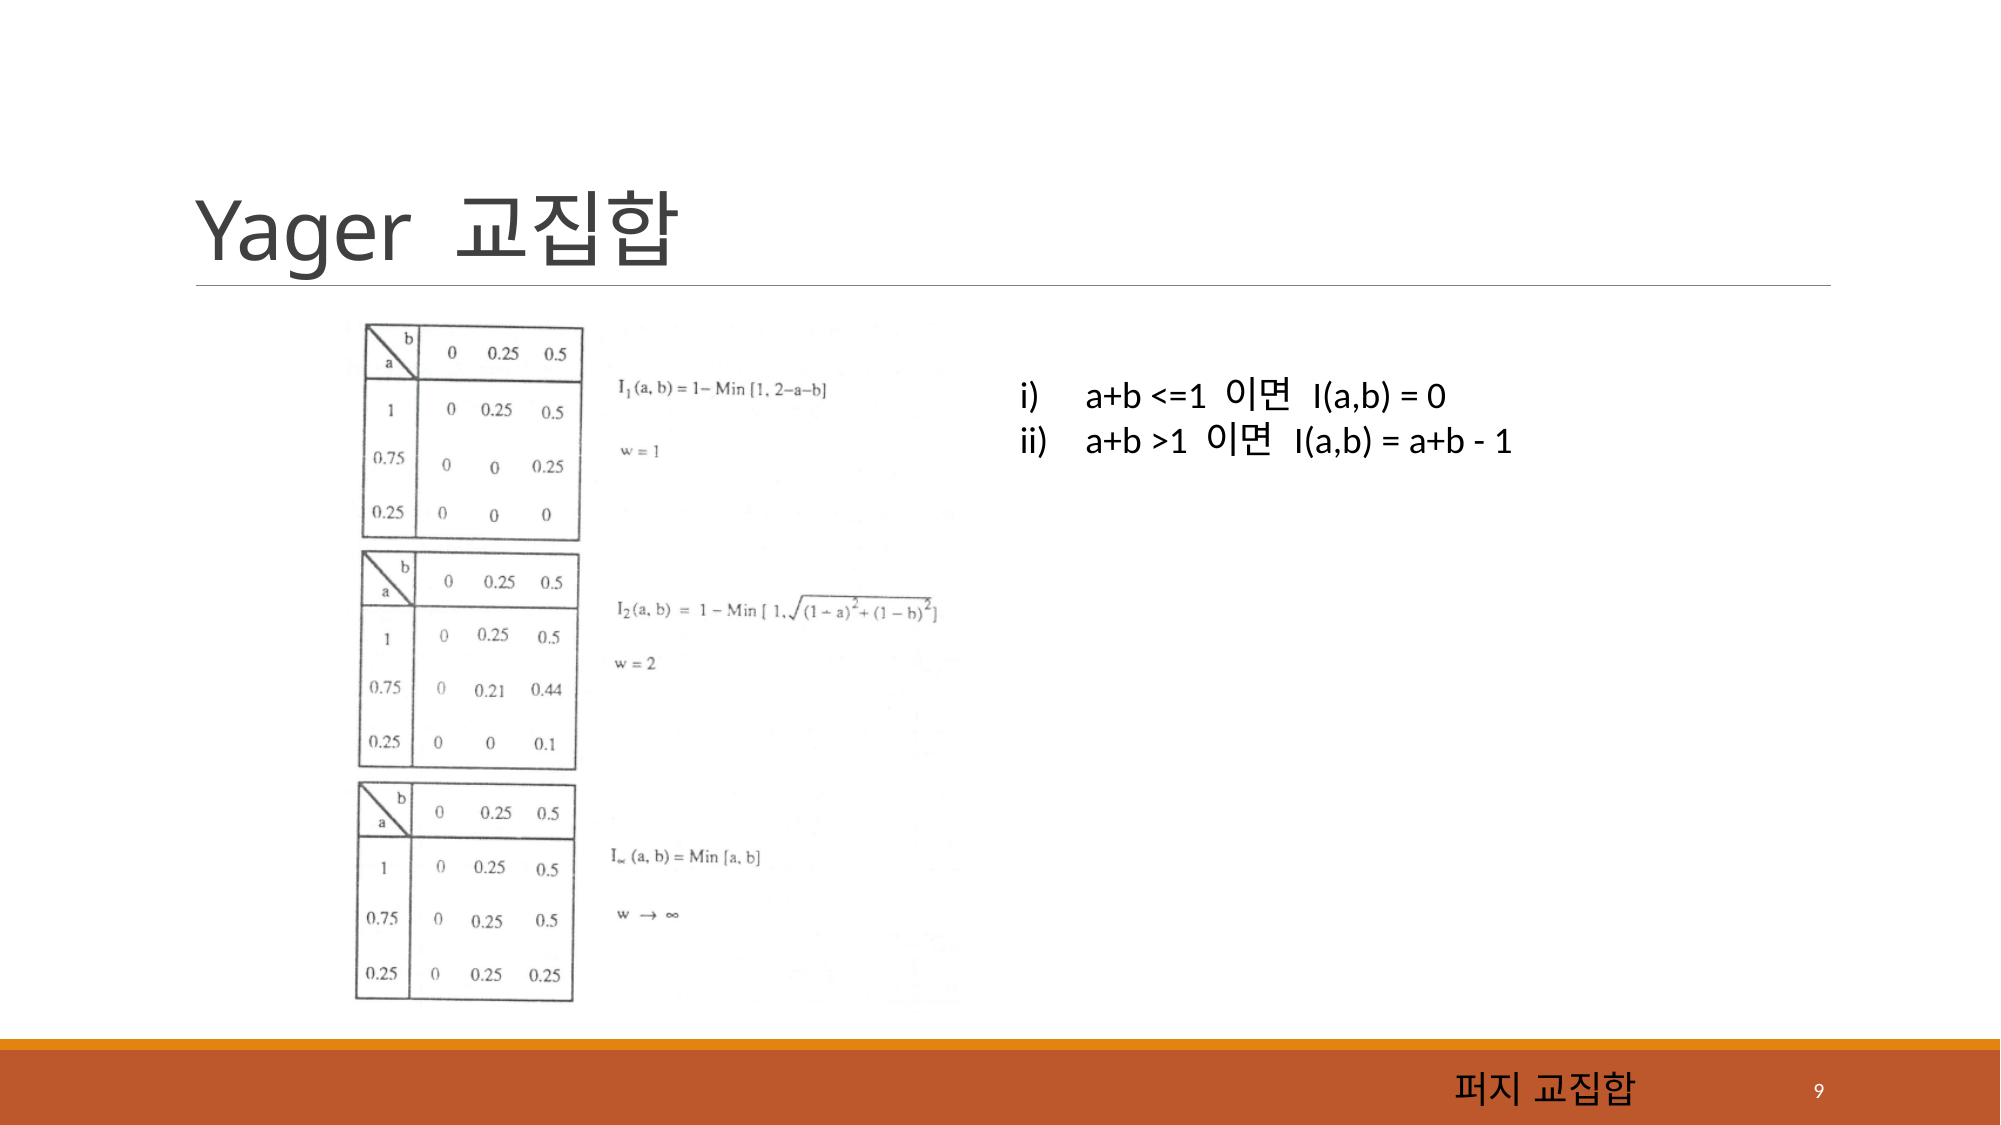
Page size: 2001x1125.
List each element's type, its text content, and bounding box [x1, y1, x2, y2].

title Yager 교집합 [180, 47, 1830, 285]
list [345, 313, 959, 1015]
slide_number 9 [1624, 1059, 1840, 1120]
text_box 퍼지 교집합 [1439, 1058, 1736, 1119]
text_box a+b <=1 이면 I(a,b) = 0 a+b >1 이면 I(a,b) = a+b - 1 [1005, 363, 1535, 468]
